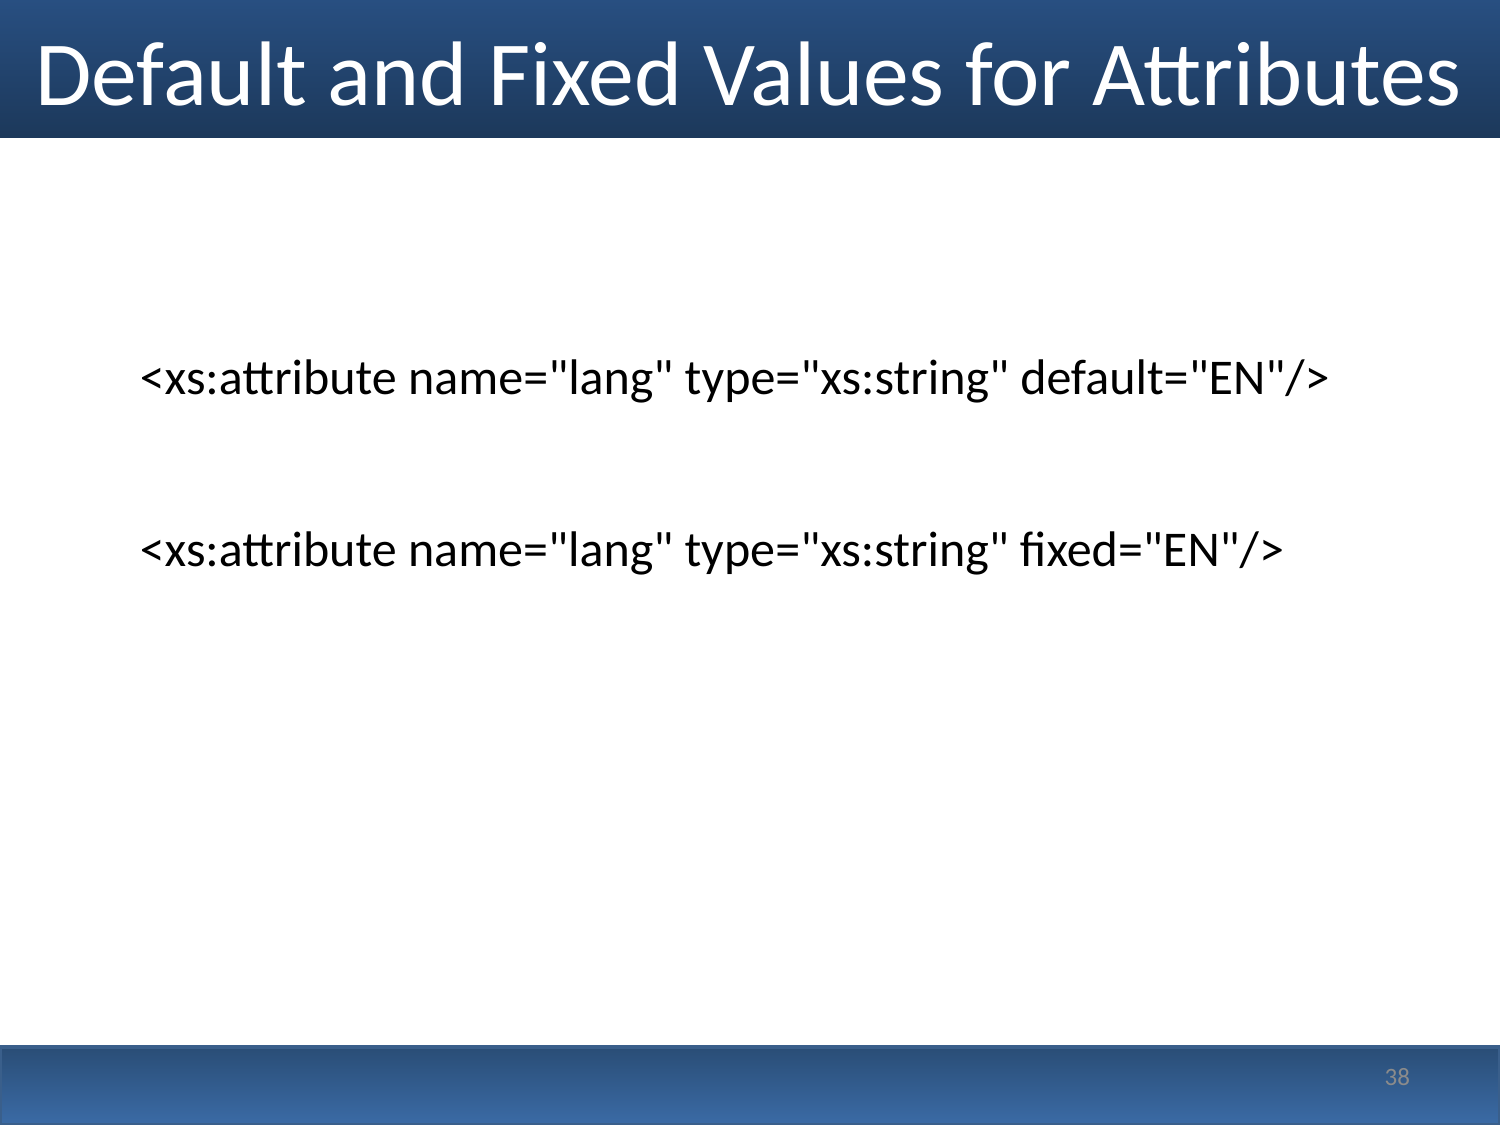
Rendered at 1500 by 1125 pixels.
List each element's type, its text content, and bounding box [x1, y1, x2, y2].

text_box <xs:attribute name="lang" type="xs:string" fixed="EN"/> [125, 509, 1363, 585]
text_box <xs:attribute name="lang" type="xs:string" default="EN"/> [124, 337, 1388, 413]
slide_number 38 [1074, 1045, 1425, 1106]
title Default and Fixed Values for Attributes [0, 0, 1500, 138]
